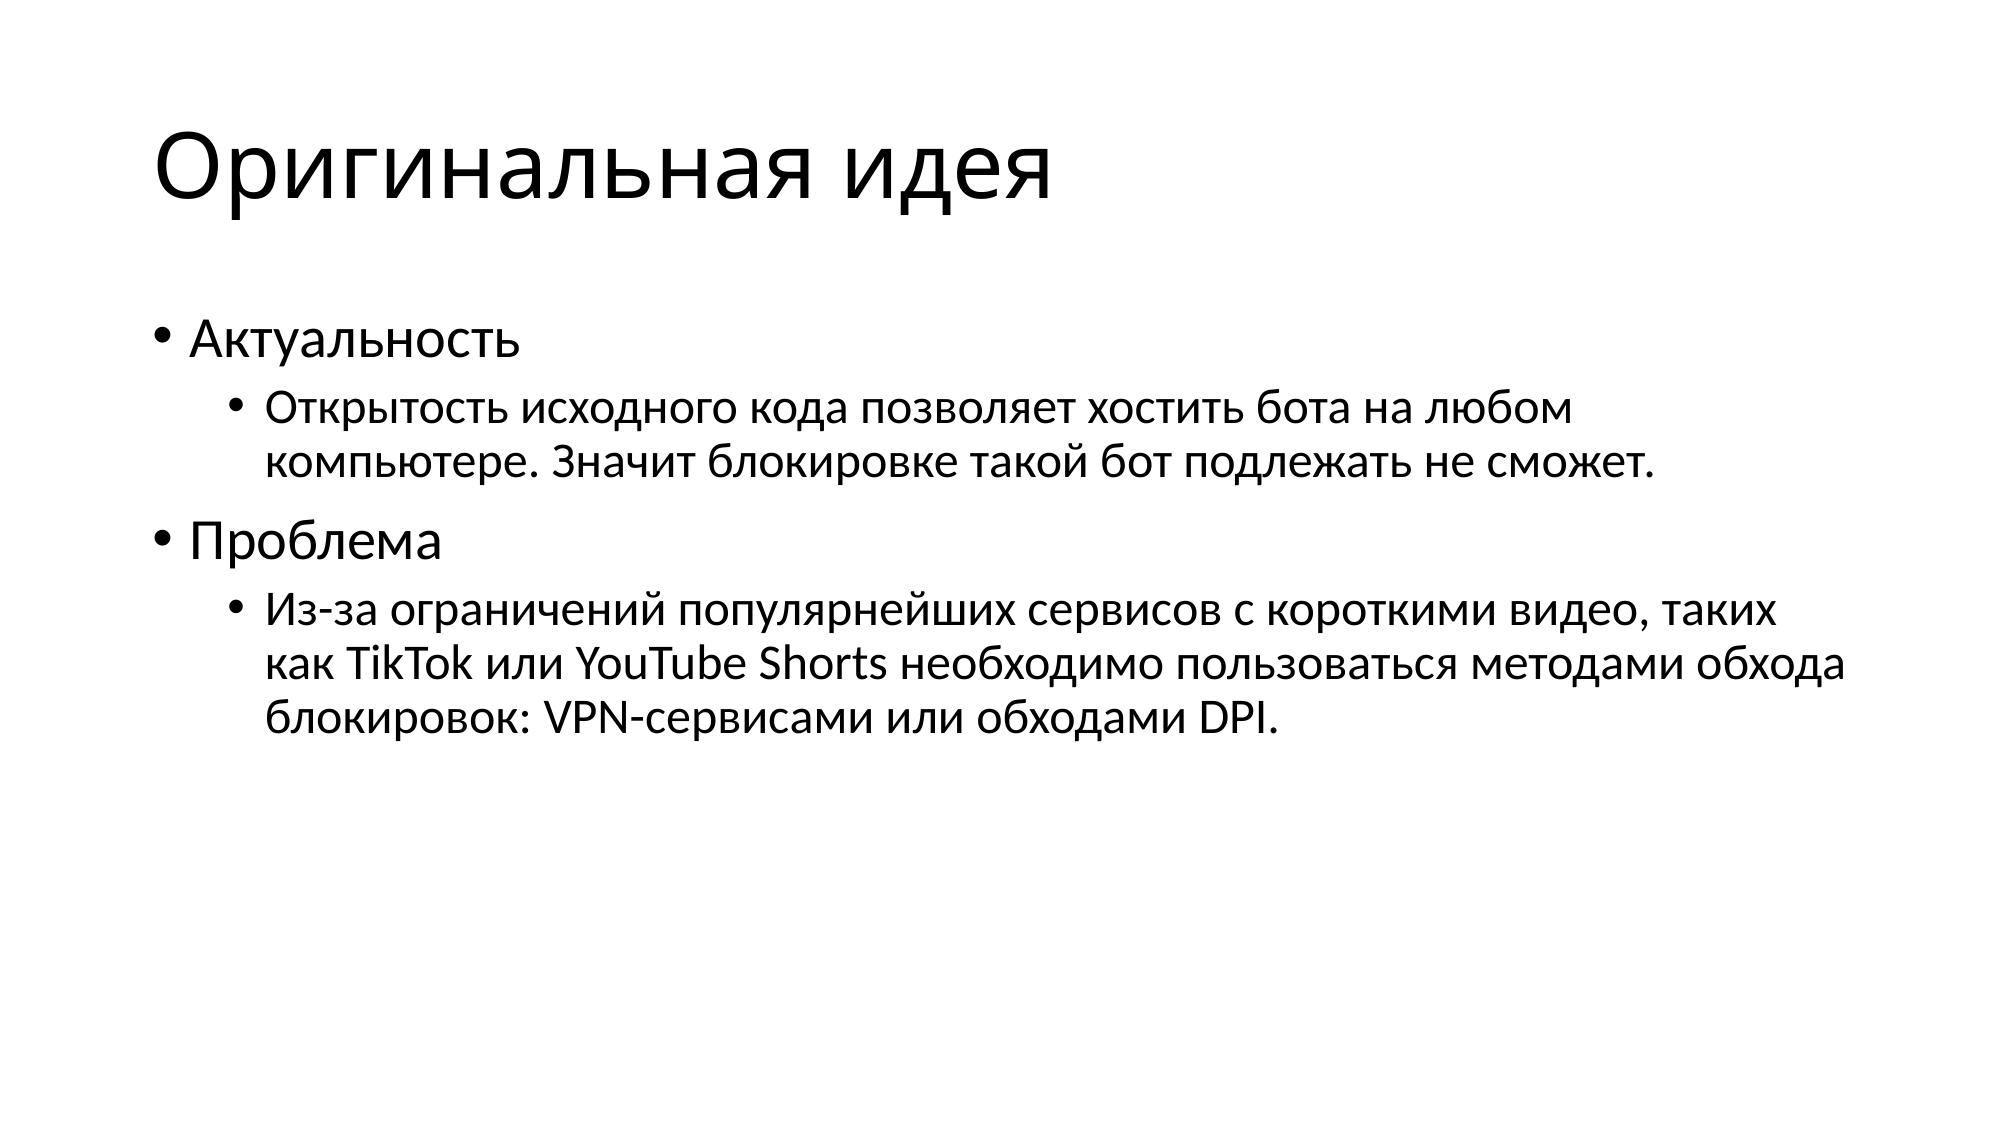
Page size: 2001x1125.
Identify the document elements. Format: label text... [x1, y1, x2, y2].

list Актуальность Открытость исходного кода позволяет хостить бота на любом компьютере. Значит блокировке такой бот подлежать не сможет. Проблема Из-за ограничений популярнейших сервисов с короткими видео, таких как TikTok или YouTube Shorts необходимо пользоваться методами обхода блокировок: VPN-сервисами или обходами DPI. [137, 299, 1863, 1014]
title Оригинальная идея [137, 59, 1863, 278]
